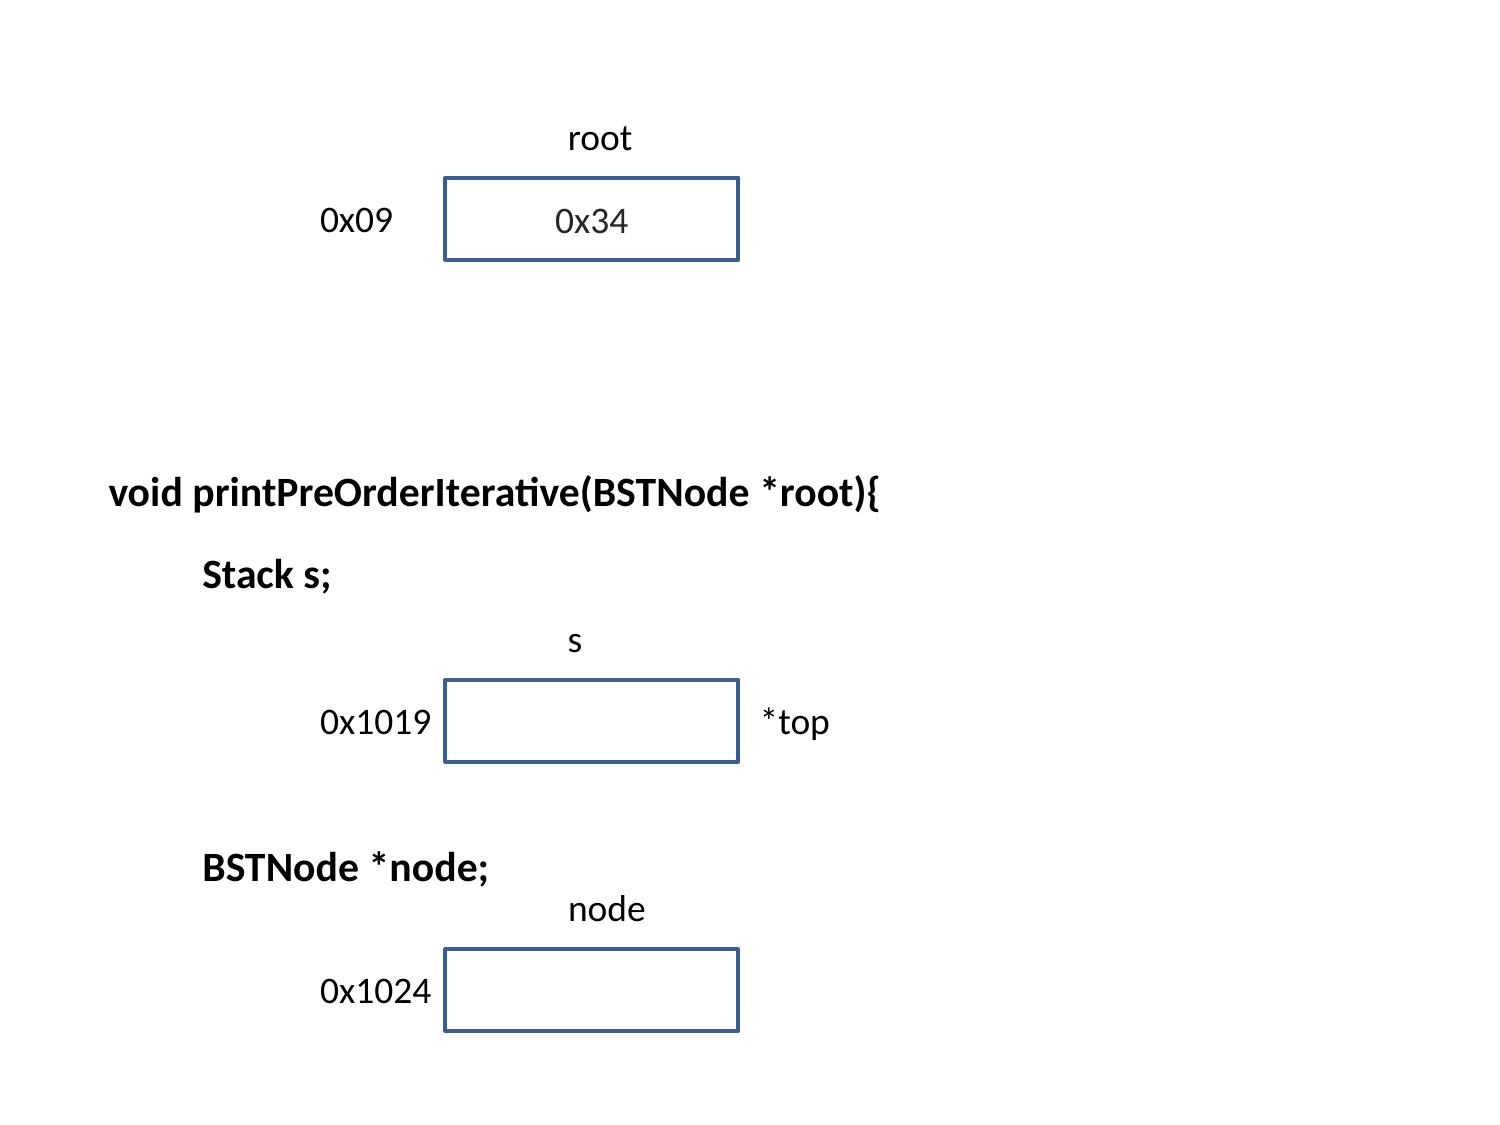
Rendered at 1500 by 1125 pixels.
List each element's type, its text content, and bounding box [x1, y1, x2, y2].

text_box s [552, 607, 598, 668]
text_box node [553, 876, 662, 937]
text_box [443, 678, 740, 764]
text_box [443, 947, 740, 1033]
text_box void printPreOrderIterative(BSTNode *root){ [93, 456, 926, 572]
text_box *top [744, 689, 846, 750]
text_box 0x09 [305, 187, 409, 248]
text_box 0x34 [443, 176, 740, 262]
text_box root [553, 105, 648, 166]
text_box 0x1019 [305, 689, 447, 750]
text_box BSTNode *node; [187, 831, 926, 947]
text_box 0x1024 [305, 958, 447, 1019]
text_box Stack s; [187, 538, 469, 654]
